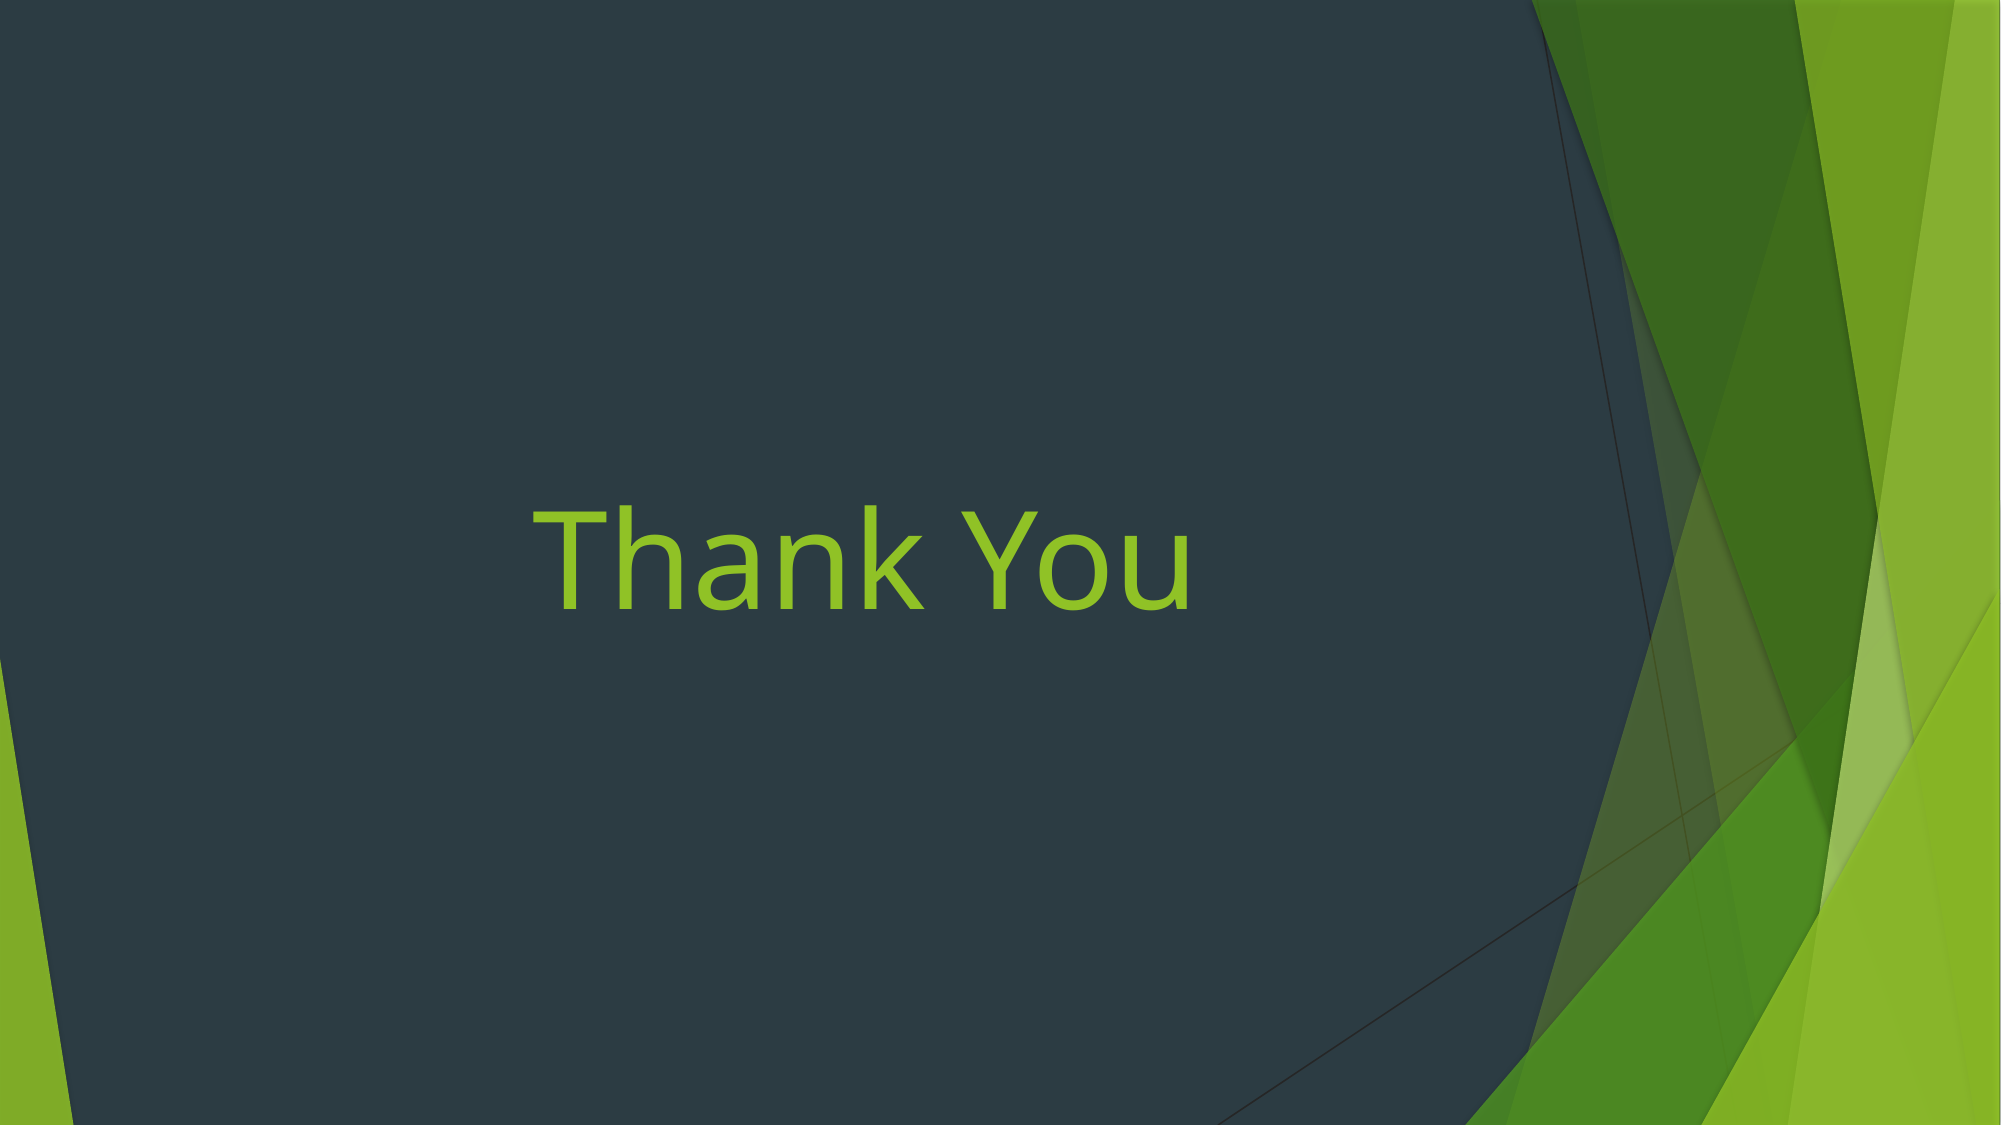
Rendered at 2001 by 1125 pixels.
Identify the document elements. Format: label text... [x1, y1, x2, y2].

title Thank You [517, 465, 1251, 683]
